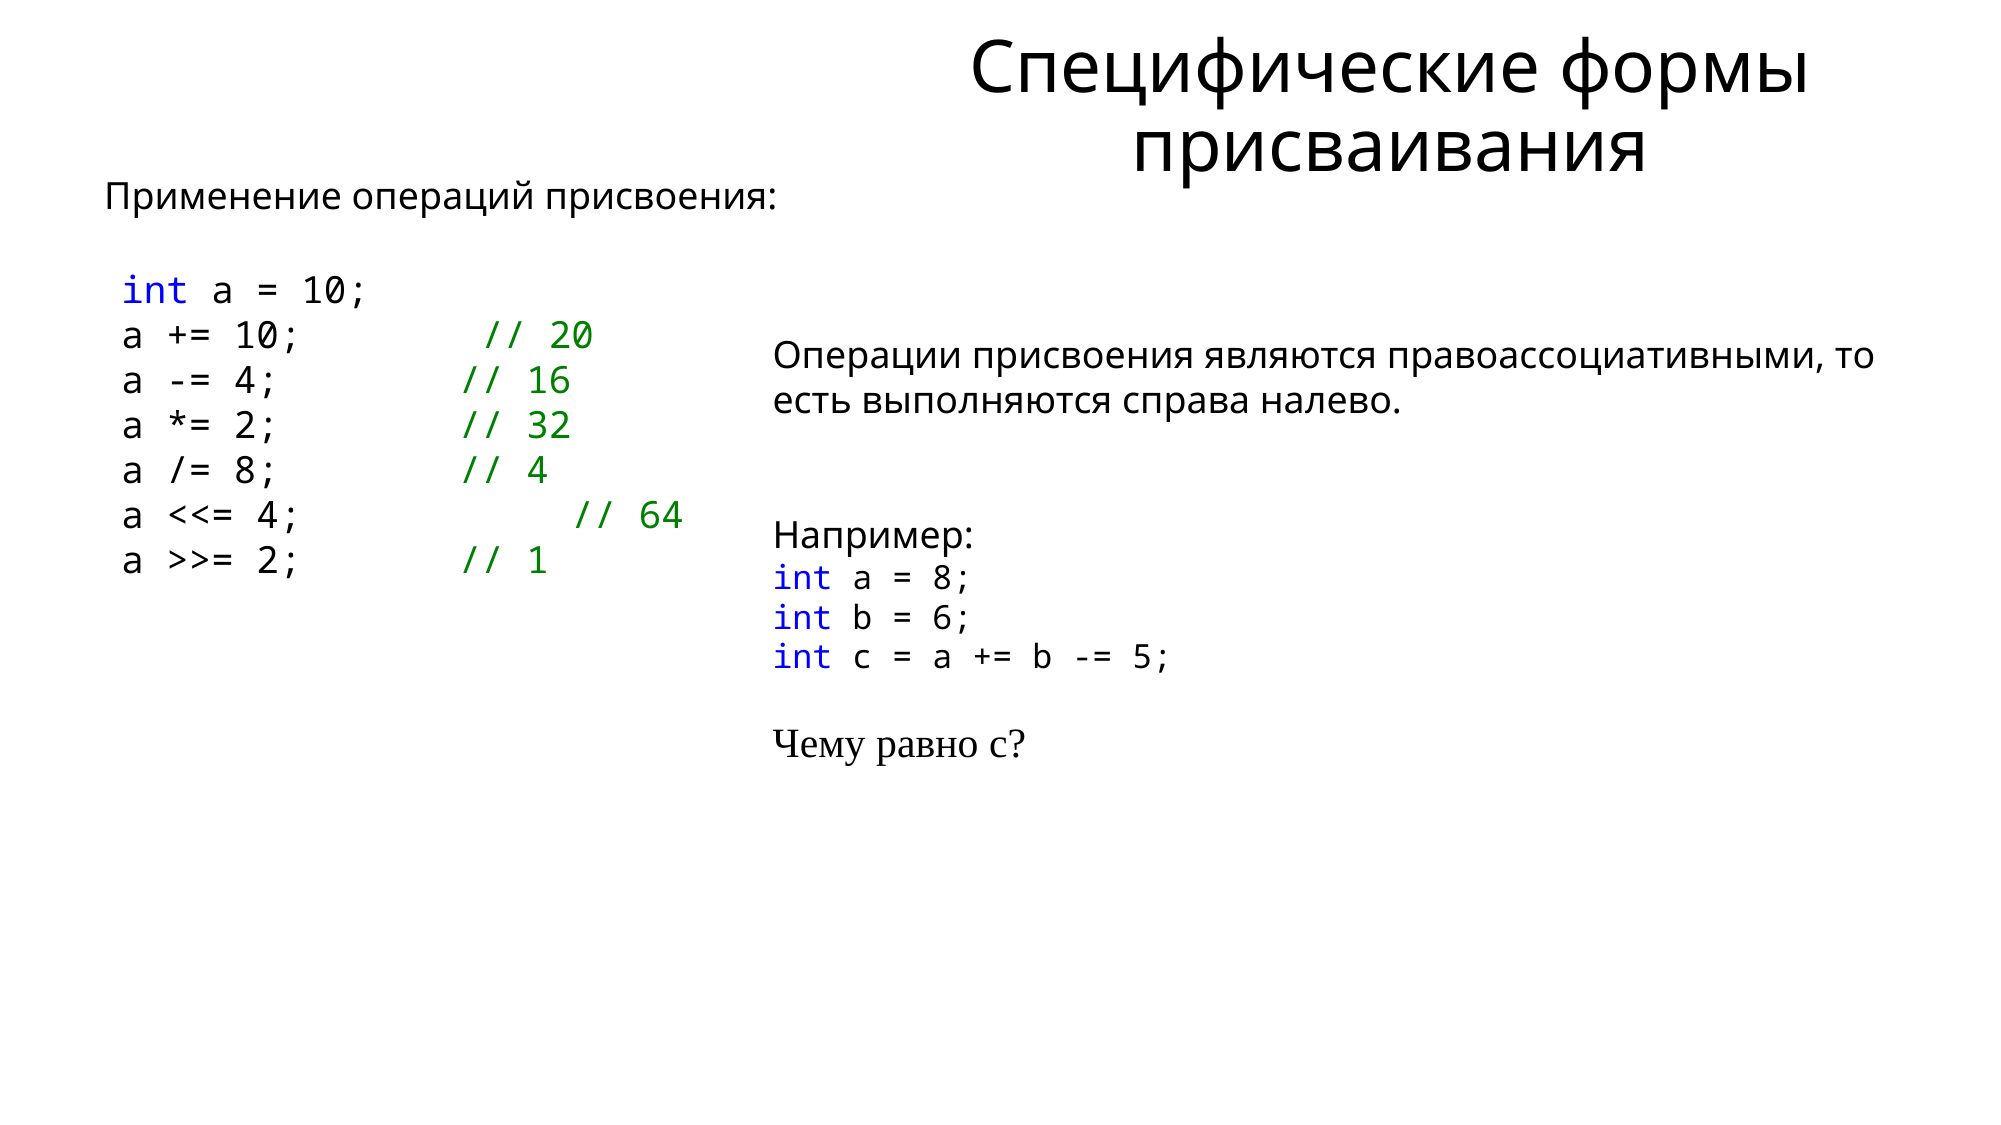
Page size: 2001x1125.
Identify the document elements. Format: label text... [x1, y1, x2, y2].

text_box Операции присвоения являются правоассоциативными, то есть выполняются справа налево. Например: int a = 8; int b = 6; int c = a += b -= 5; Чему равно с? [757, 323, 1920, 773]
title Специфические формы присваивания [810, 22, 1972, 195]
text_box int a = 10; a += 10; // 20 a -= 4; // 16 a *= 2; // 32 a /= 8; // 4 a <<= 4; // 64 a >>= 2; // 1 [106, 259, 884, 589]
text_box Применение операций присвоения: [89, 164, 794, 225]
